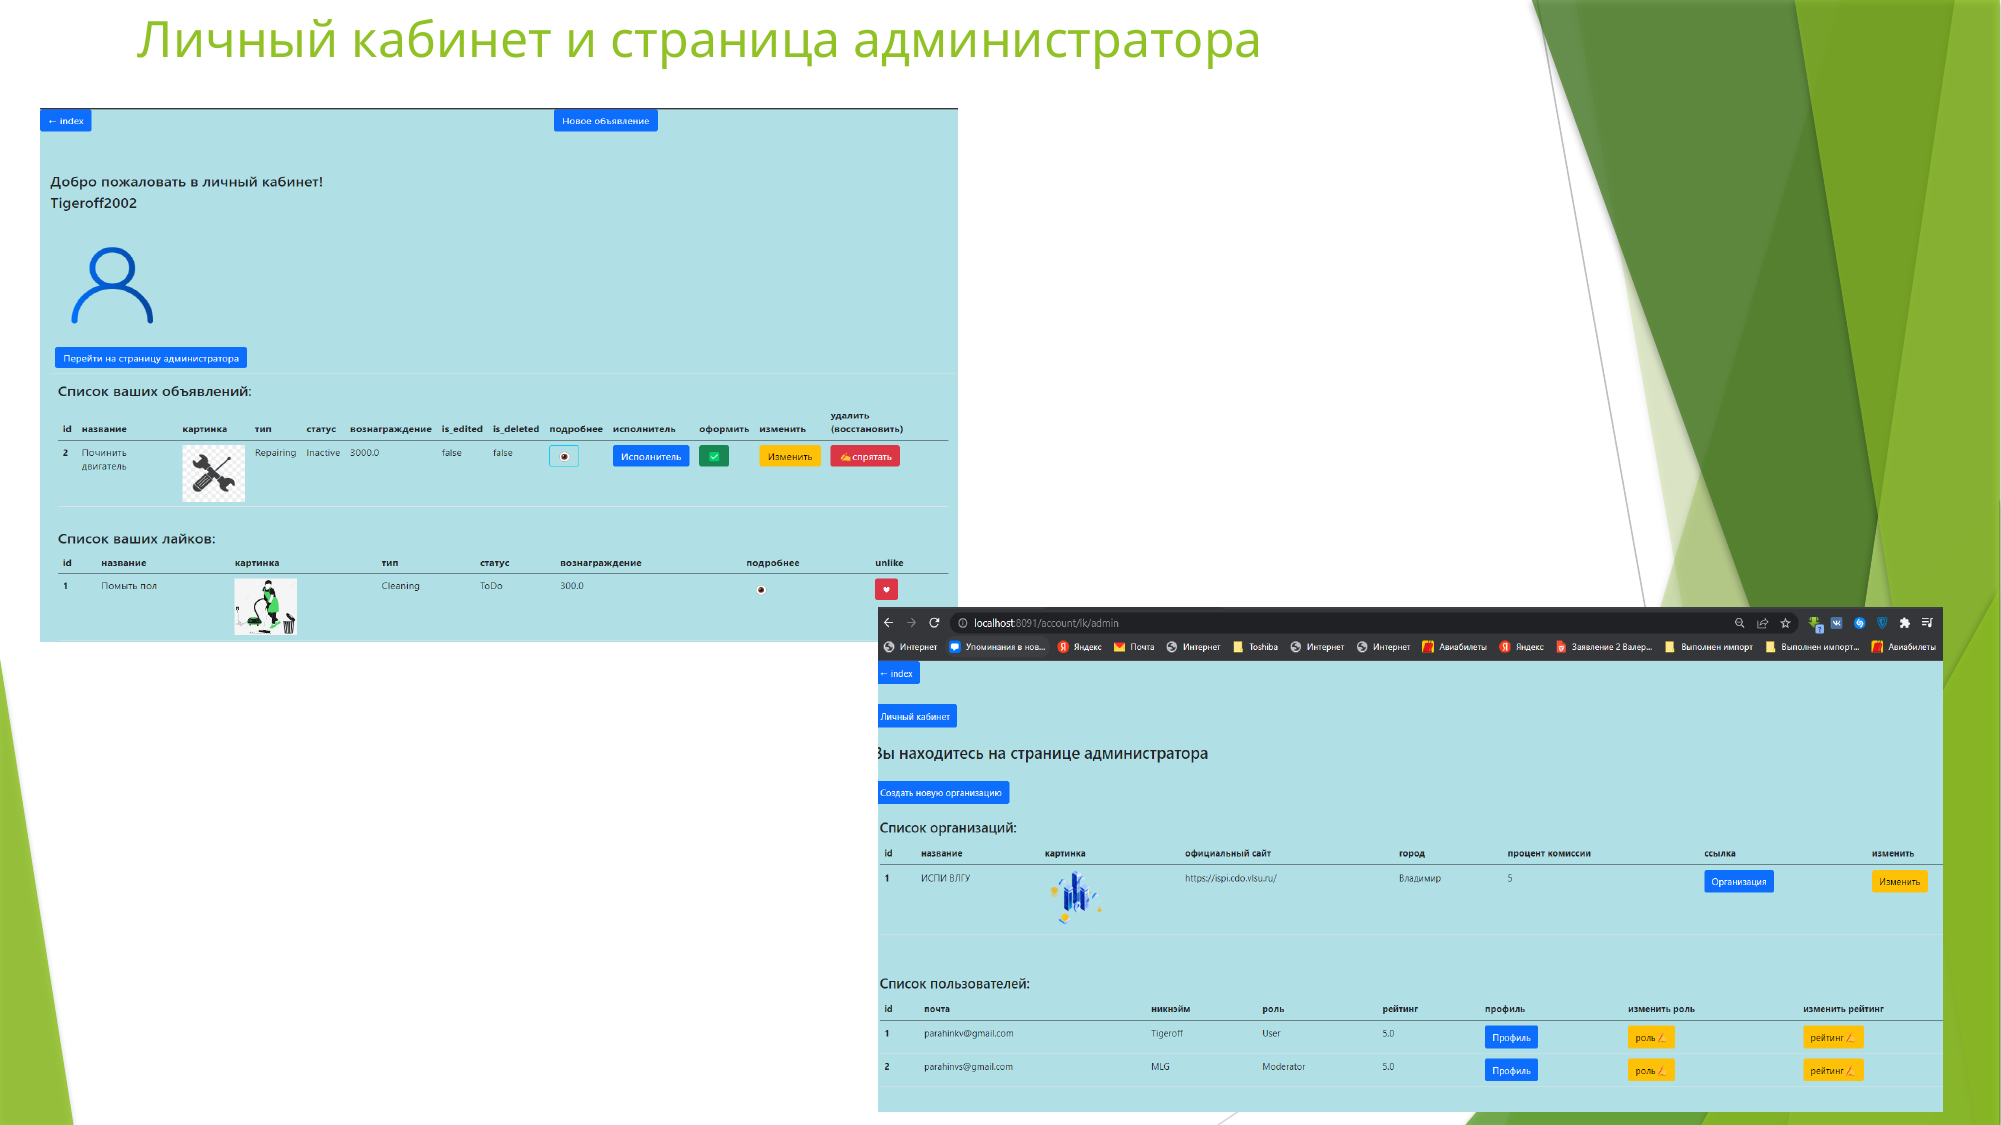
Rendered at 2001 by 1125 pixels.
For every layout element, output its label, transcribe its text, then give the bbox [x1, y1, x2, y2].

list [878, 606, 1943, 1113]
title Личный кабинет и страница администратора [122, 0, 1533, 217]
picture [40, 107, 959, 643]
